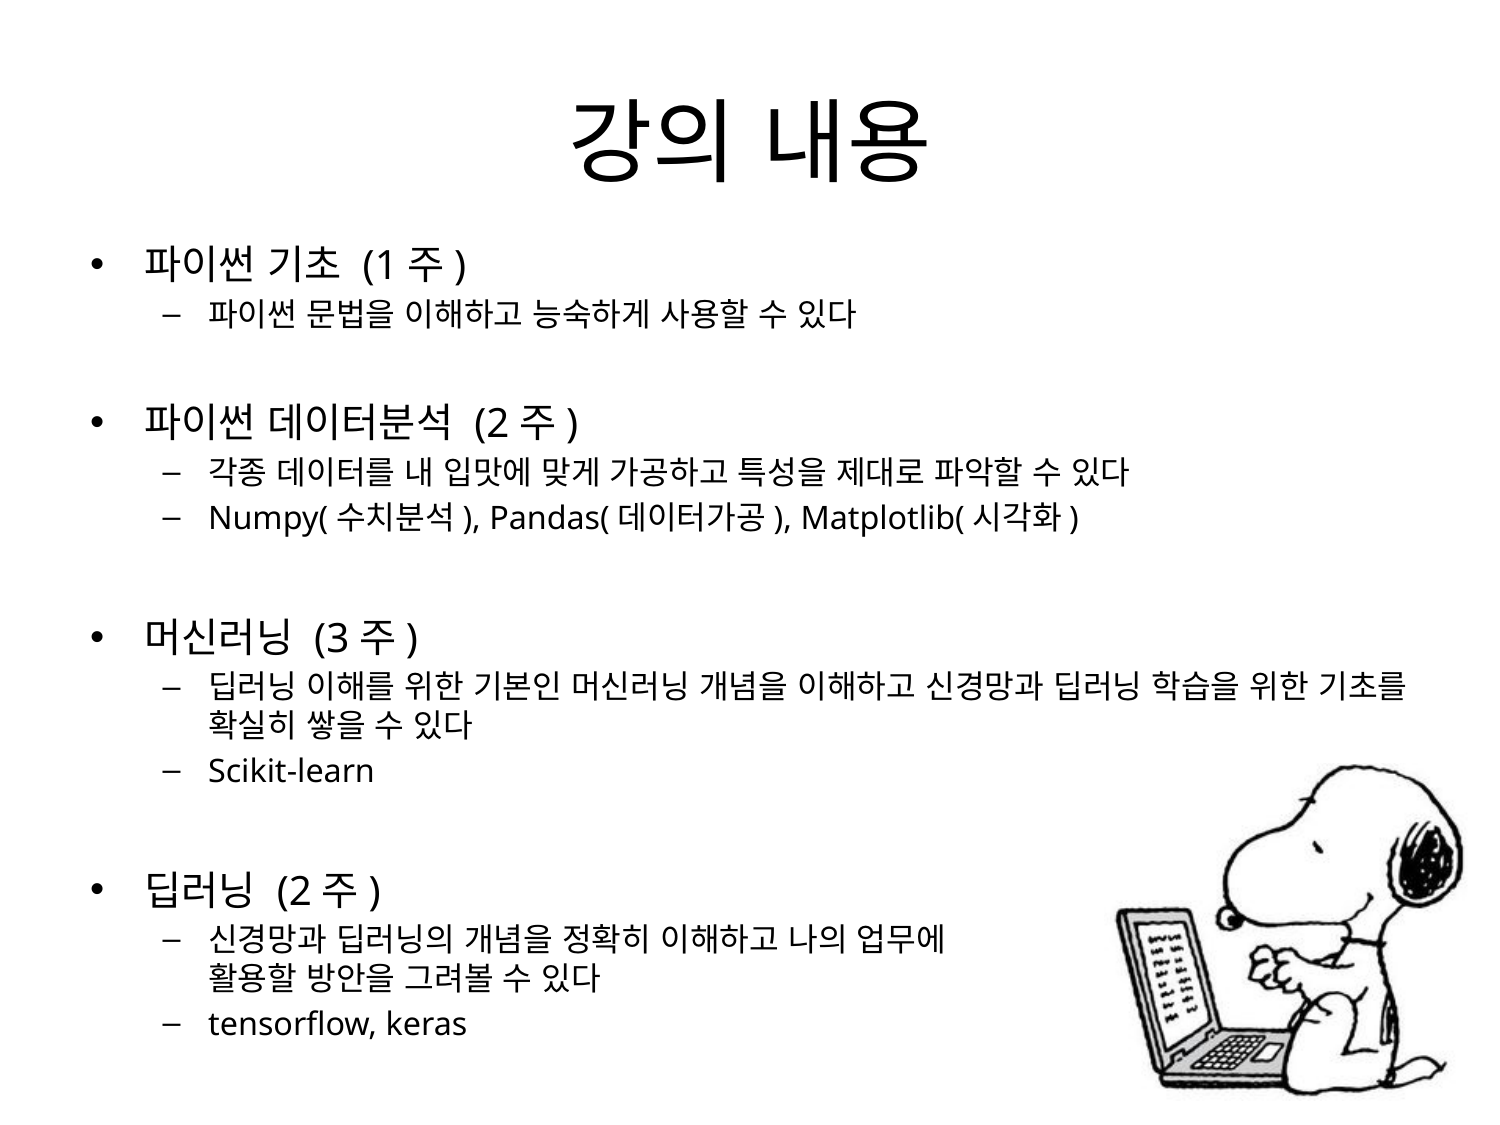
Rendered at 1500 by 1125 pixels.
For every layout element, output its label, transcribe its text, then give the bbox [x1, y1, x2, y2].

title 강의 내용 [75, 45, 1425, 231]
list 파이썬 기초 (1주) 파이썬 문법을 이해하고 능숙하게 사용할 수 있다 파이썬 데이터분석 (2주) 각종 데이터를 내 입맛에 맞게 가공하고 특성을 제대로 파악할 수 있다 Numpy(수치분석), Pandas(데이터가공), Matplotlib(시각화) 머신러닝 (3주) 딥러닝 이해를 위한 기본인 머신러닝 개념을 이해하고 신경망과 딥러닝 학습을 위한 기초를 확실히 쌓을 수 있다 Scikit-learn 딥러닝 (2주) 신경망과 딥러닝의 개념을 정확히 이해하고 나의 업무에 활용할 방안을 그려볼 수 있다 tensorflow, keras [75, 231, 1425, 1052]
picture [1104, 763, 1474, 1101]
